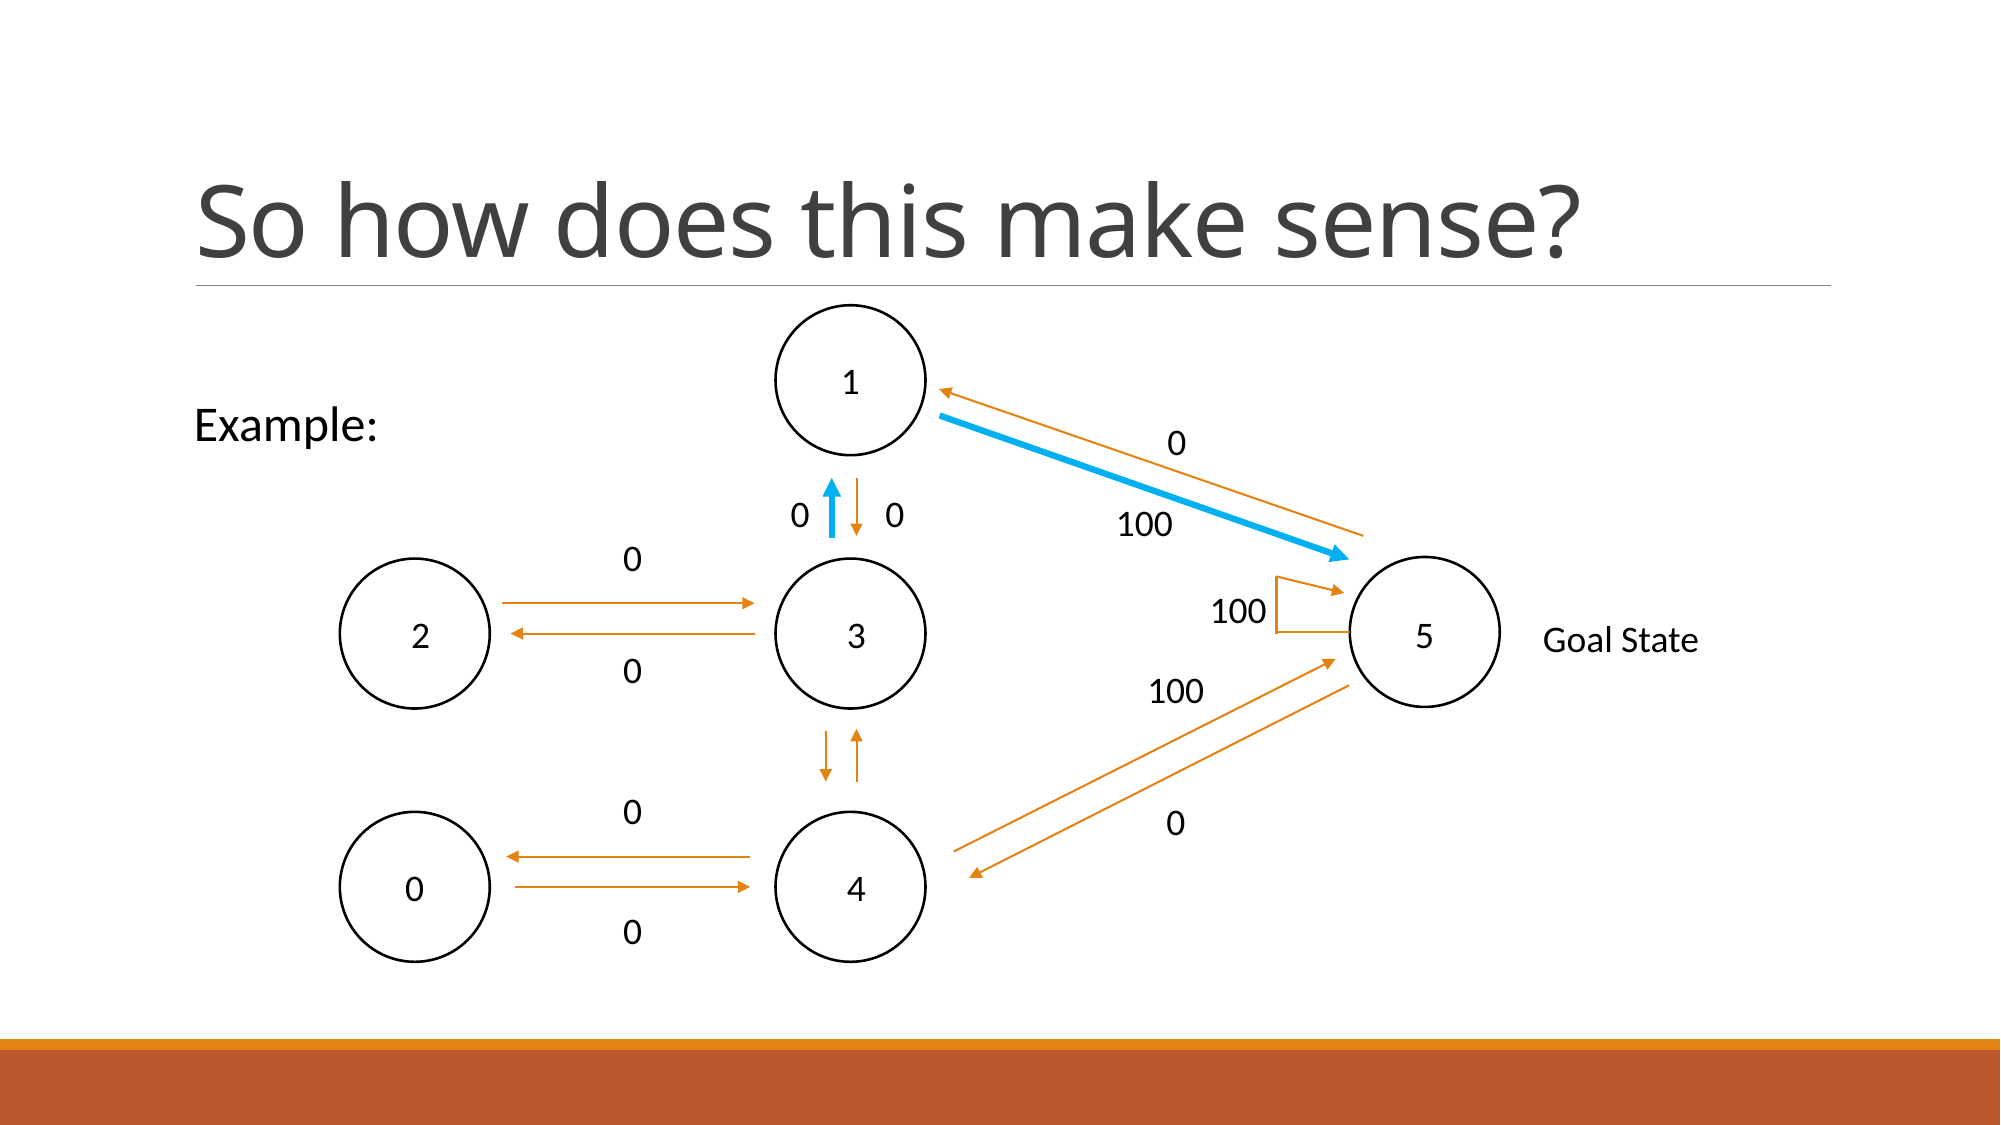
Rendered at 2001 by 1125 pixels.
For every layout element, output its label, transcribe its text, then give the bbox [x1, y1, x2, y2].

text_box Example: [179, 383, 395, 459]
text_box [774, 303, 927, 457]
text_box 100 [1194, 578, 1275, 639]
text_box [1275, 575, 1345, 594]
text_box 4 [832, 856, 881, 917]
text_box [774, 810, 927, 964]
text_box [338, 810, 492, 964]
title So how does this make sense? [180, 47, 1830, 285]
text_box Goal State [1528, 607, 1715, 668]
text_box 1 [826, 349, 875, 410]
text_box 3 [832, 603, 881, 663]
text_box 2 [396, 603, 446, 663]
text_box 0 [608, 643, 657, 698]
text_box 0 [608, 526, 657, 587]
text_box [939, 542, 1350, 560]
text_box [938, 388, 1364, 537]
text_box 0 [608, 899, 658, 960]
text_box 0 [390, 856, 440, 917]
text_box 0 [608, 780, 657, 840]
text_box 0 [870, 482, 920, 543]
text_box [338, 557, 492, 710]
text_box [968, 684, 1350, 879]
text_box 5 [1400, 603, 1450, 663]
text_box 0 [775, 482, 825, 543]
text_box [1348, 555, 1502, 709]
text_box [774, 557, 927, 710]
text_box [953, 658, 1337, 853]
